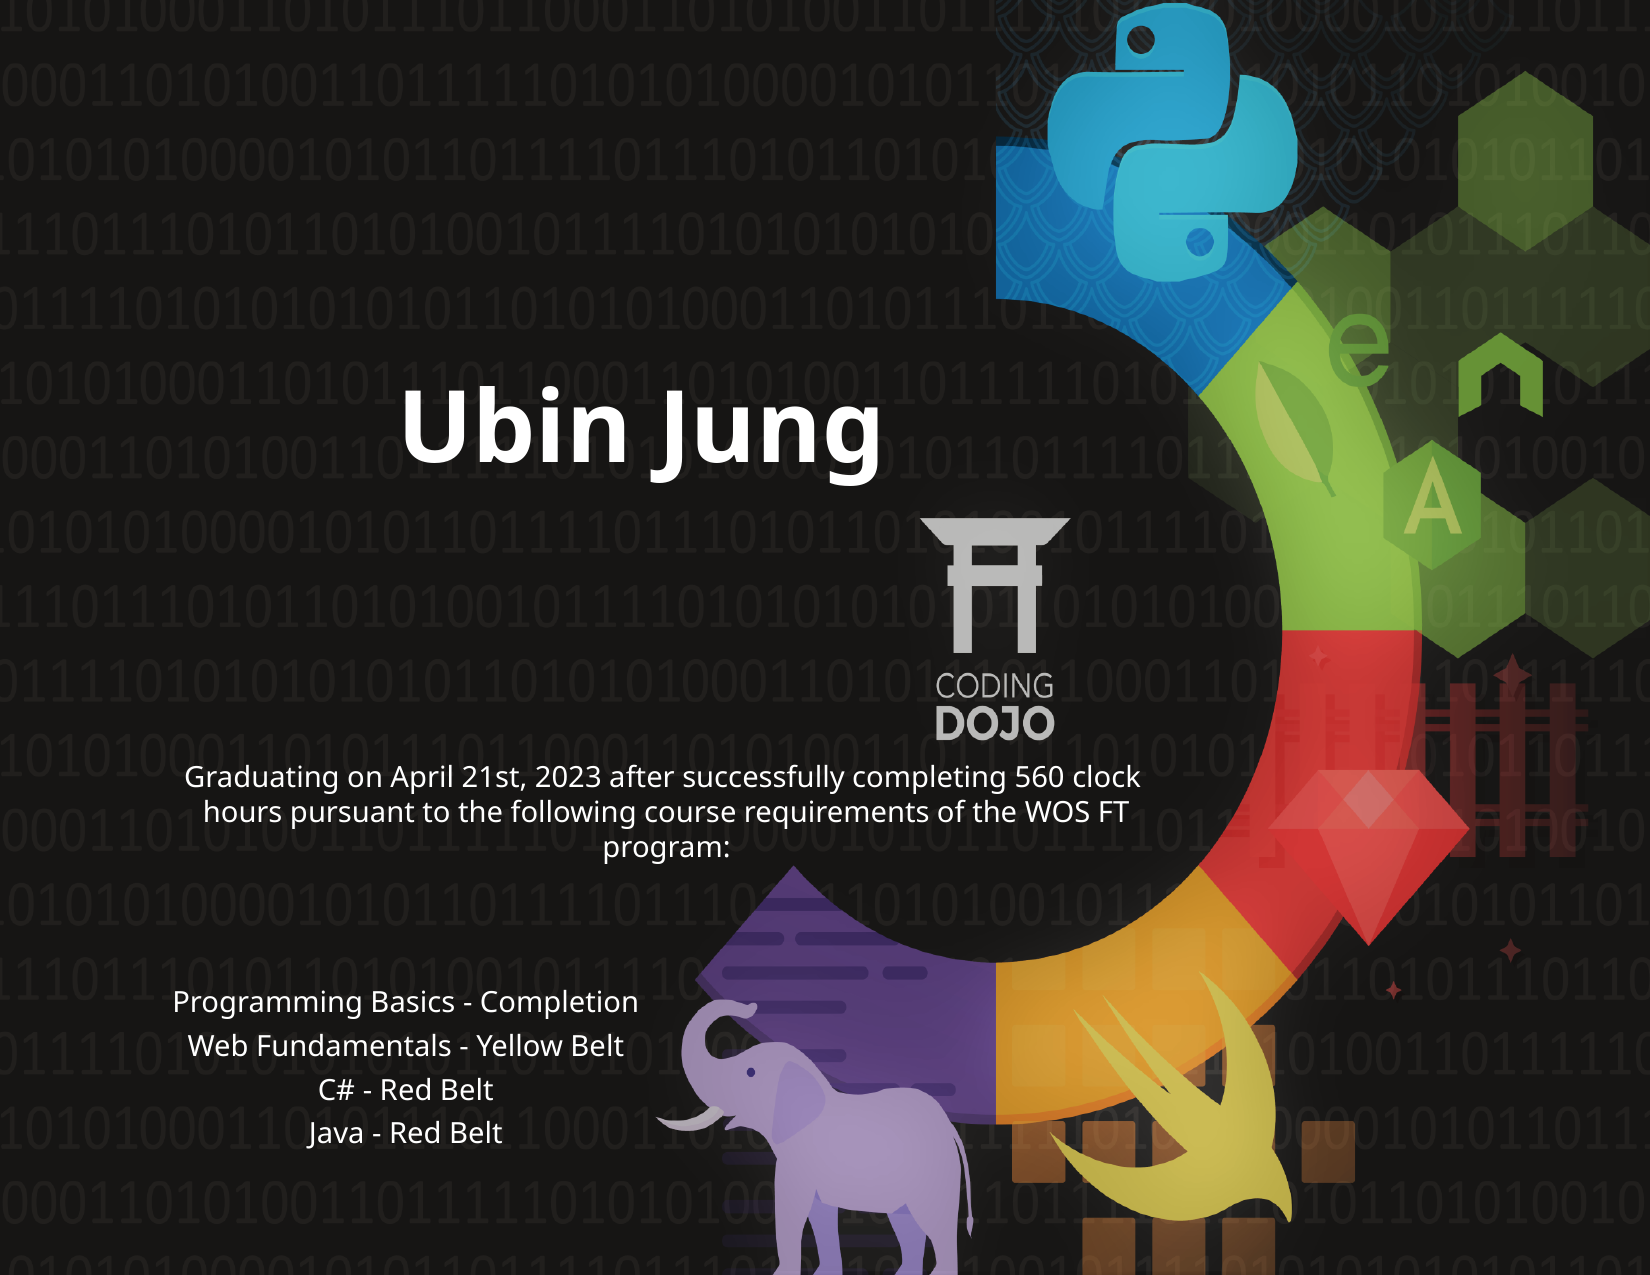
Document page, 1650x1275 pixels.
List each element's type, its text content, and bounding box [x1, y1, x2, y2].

text_box Programming Basics - Completion Web Fundamentals - Yellow Belt C# - Red Belt Java - Red Belt [0, 959, 952, 1180]
picture [0, 0, 1650, 1275]
text_box Ubin Jung [0, 347, 1323, 498]
text_box Graduating on April 21st, 2023 after successfully completing 560 clock hours pursuant to the following course requirements of the WOS FT program: [162, 742, 1171, 856]
